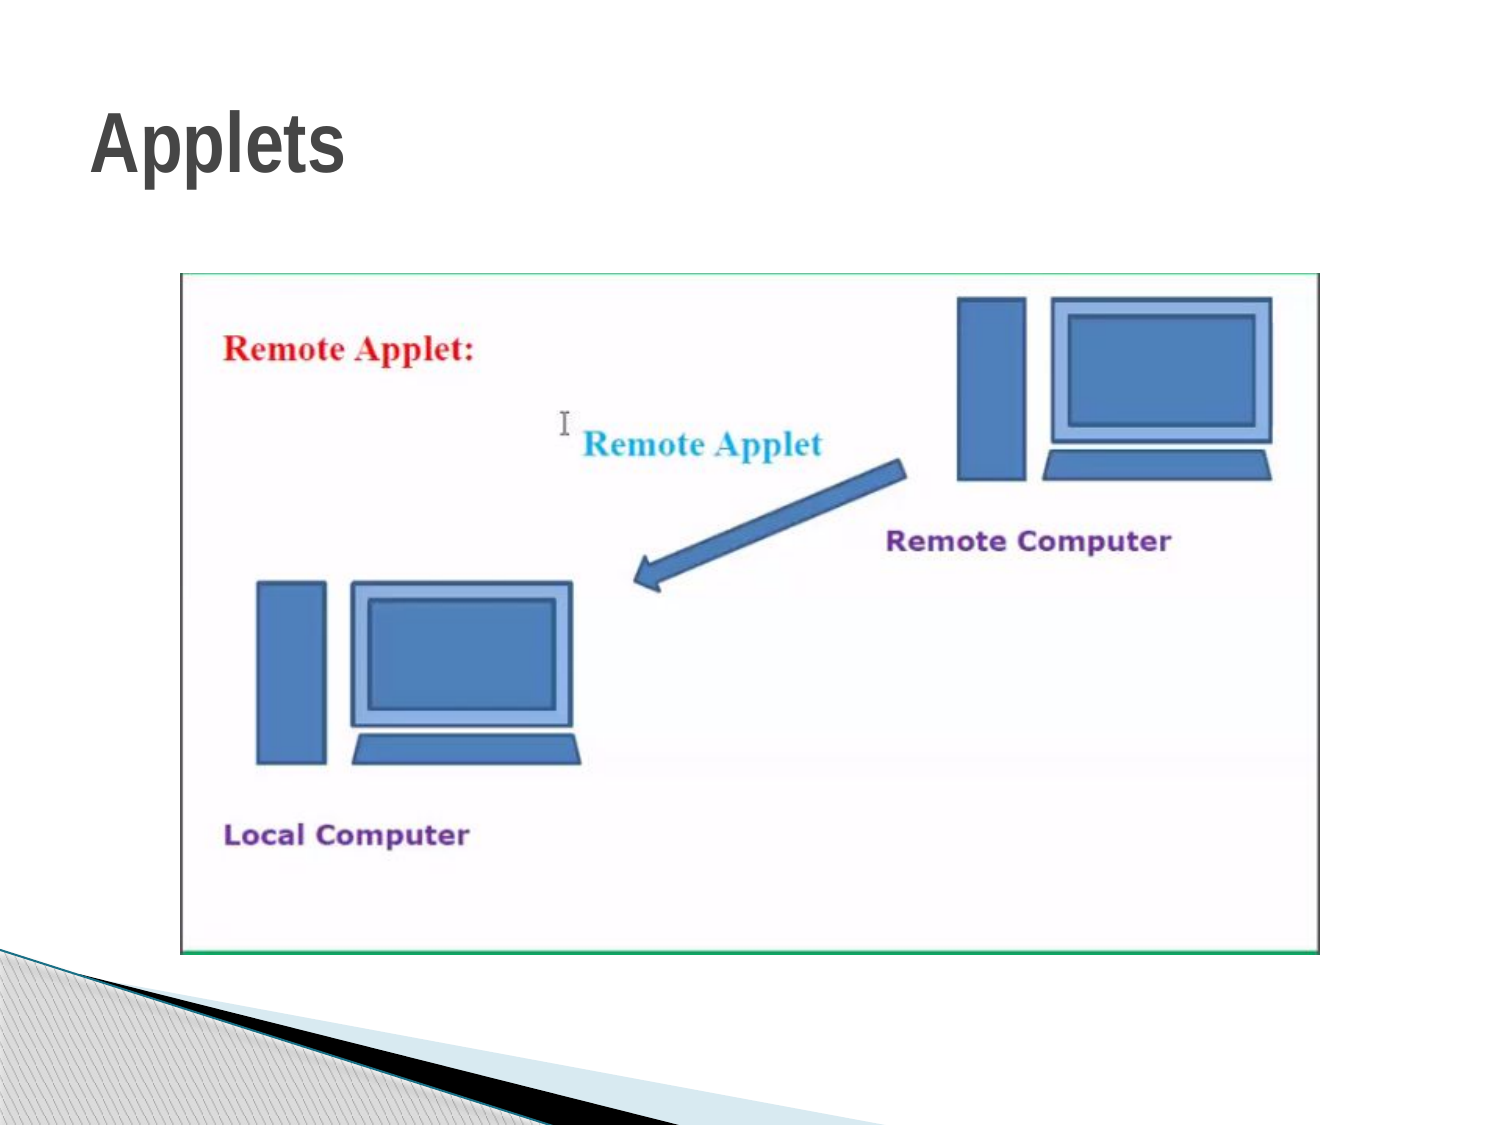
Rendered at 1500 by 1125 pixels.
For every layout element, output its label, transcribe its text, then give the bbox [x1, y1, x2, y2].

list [180, 273, 1320, 955]
title Applets [75, 45, 1425, 233]
